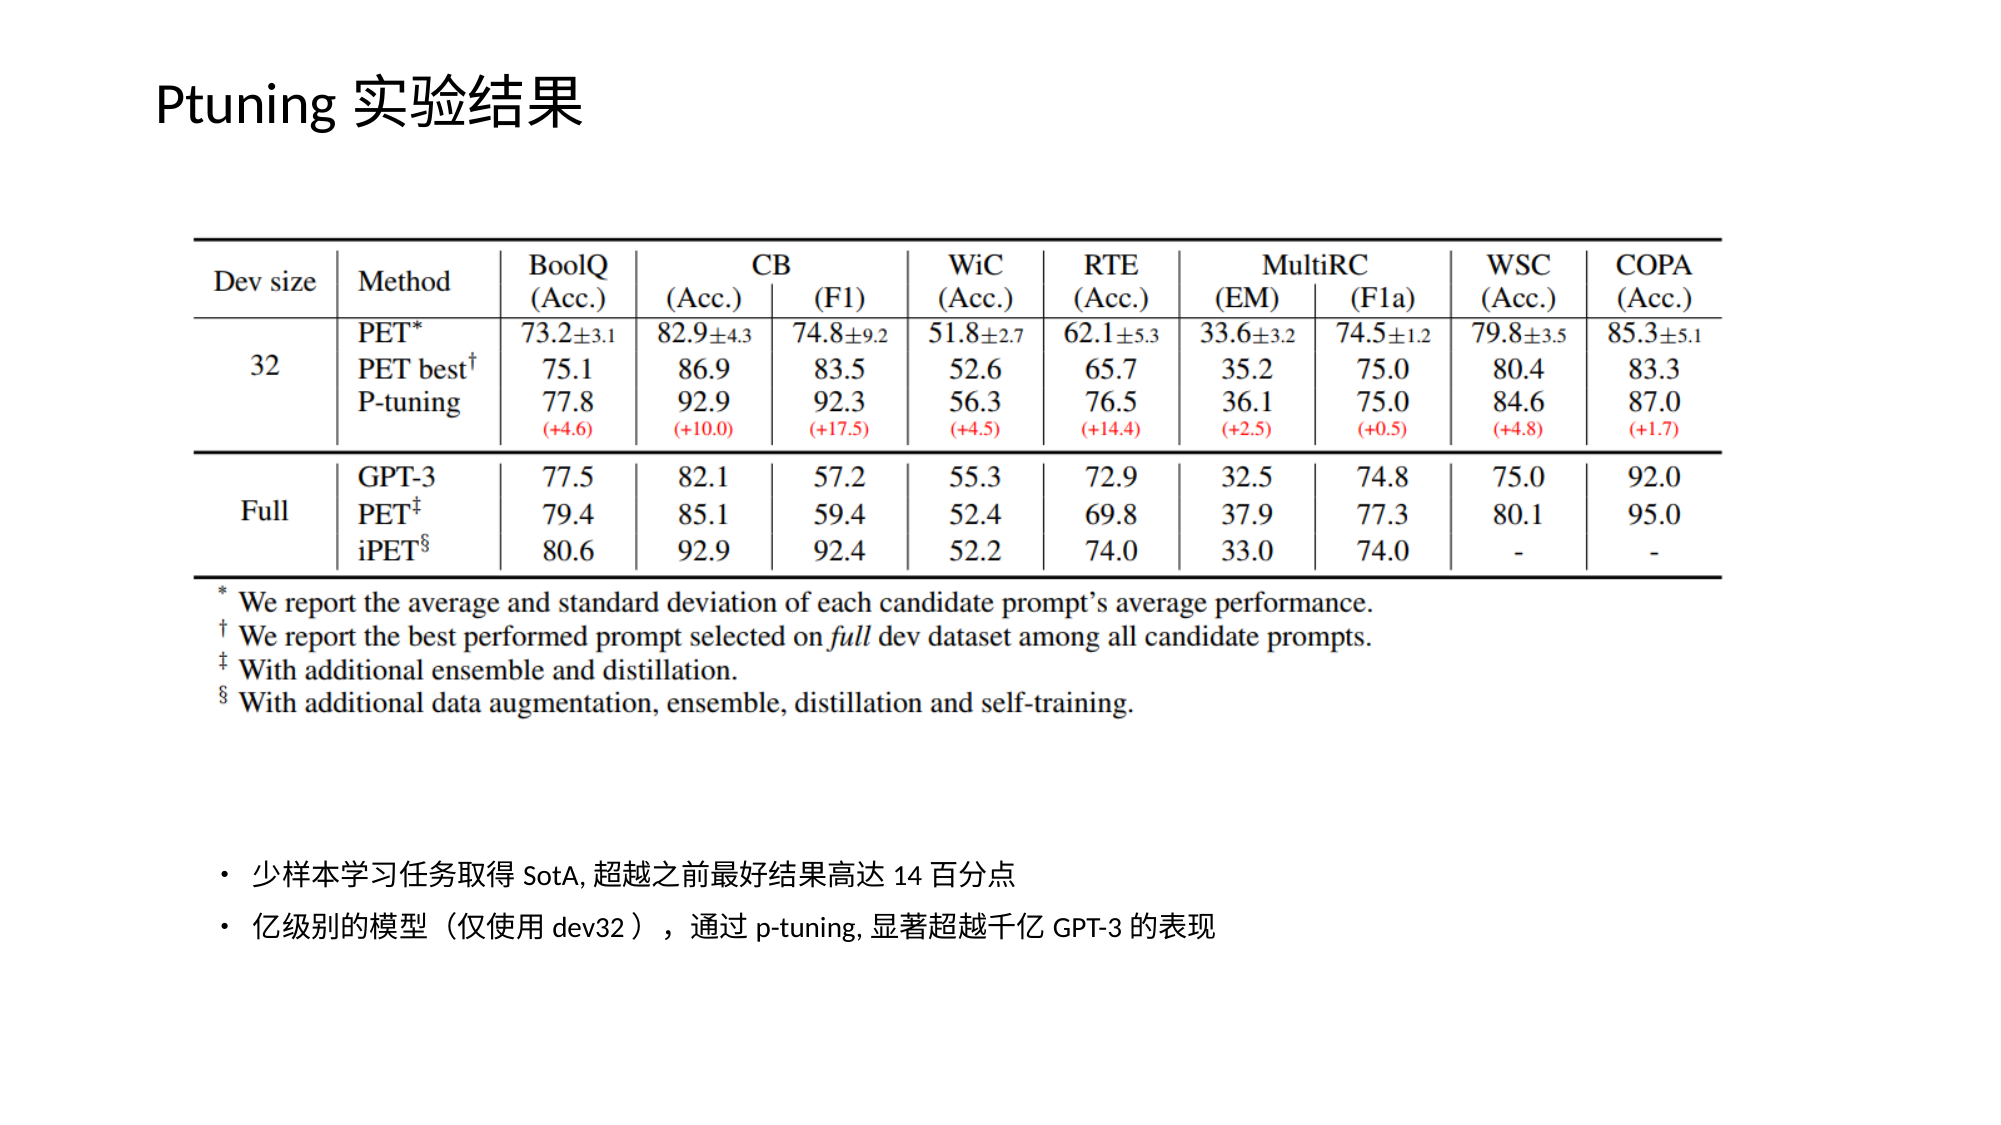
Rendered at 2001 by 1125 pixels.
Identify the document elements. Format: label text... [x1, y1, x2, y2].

text_box • 少样本学习任务取得SotA,超越之前最好结果高达14百分点 • 亿级别的模型（仅使用dev32），通过p-tuning,显著超越千亿GPT-3的表现 [195, 831, 1720, 951]
picture [170, 222, 1745, 726]
text_box Ptuning实验结果 [127, 57, 682, 143]
